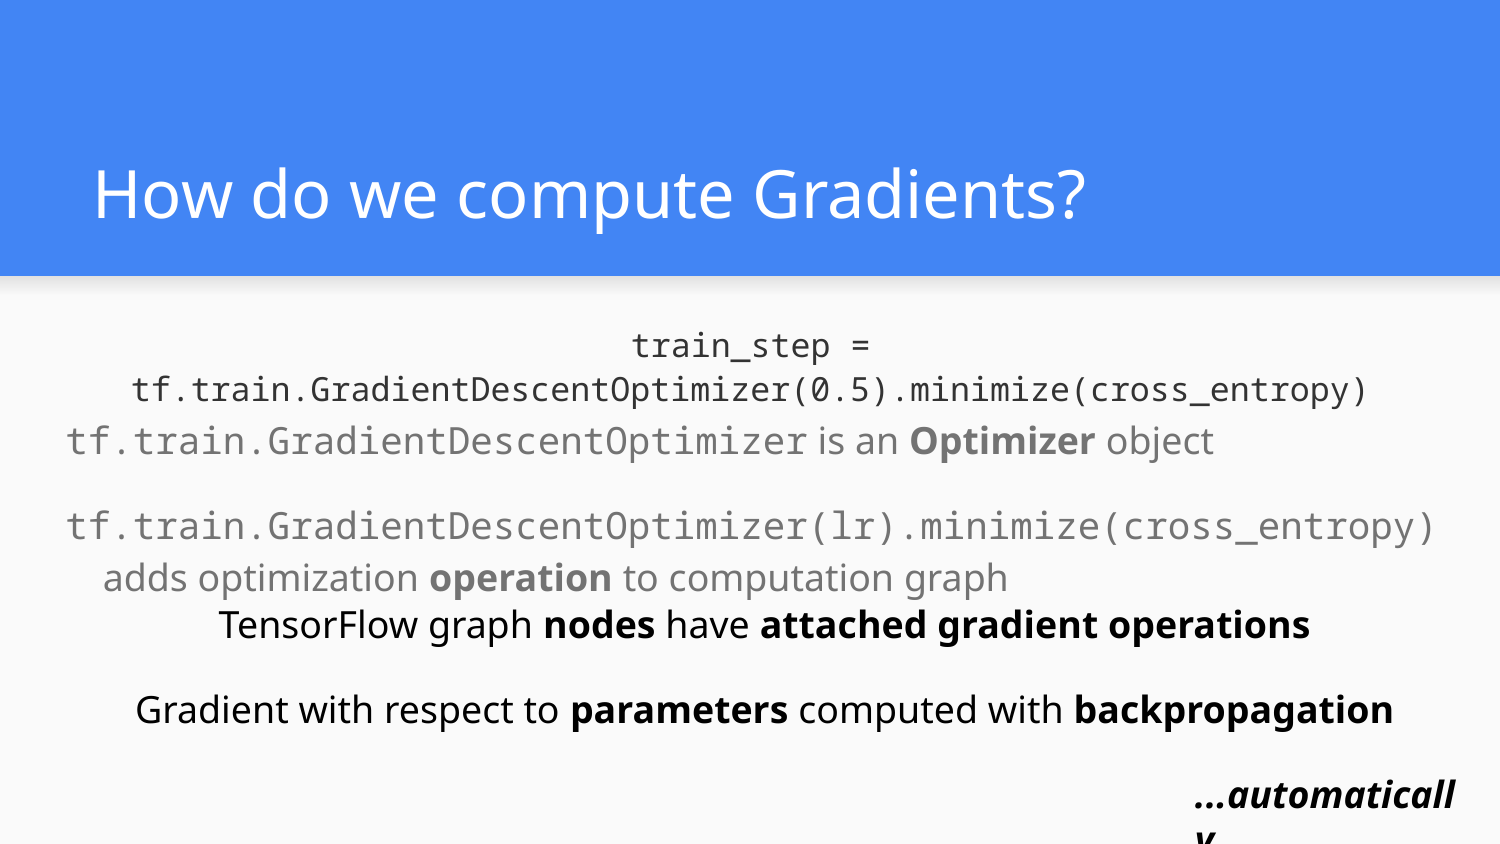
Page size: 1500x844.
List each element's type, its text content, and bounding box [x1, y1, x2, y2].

list TensorFlow graph nodes have attached gradient operations Gradient with respect to parameters computed with backpropagation [36, 501, 1494, 741]
text_box train_step = tf.train.GradientDescentOptimizer(0.5).minimize(cross_entropy) [1, 305, 1500, 380]
list tf.train.GradientDescentOptimizer is an Optimizer object tf.train.GradientDescentOptimizer(lr).minimize(cross_entropy) adds optimization operation to computation graph [12, 395, 1471, 596]
title How do we compute Gradients? [77, 121, 1427, 248]
text_box ...automatically [1180, 756, 1471, 831]
text_box [59, 380, 1471, 395]
